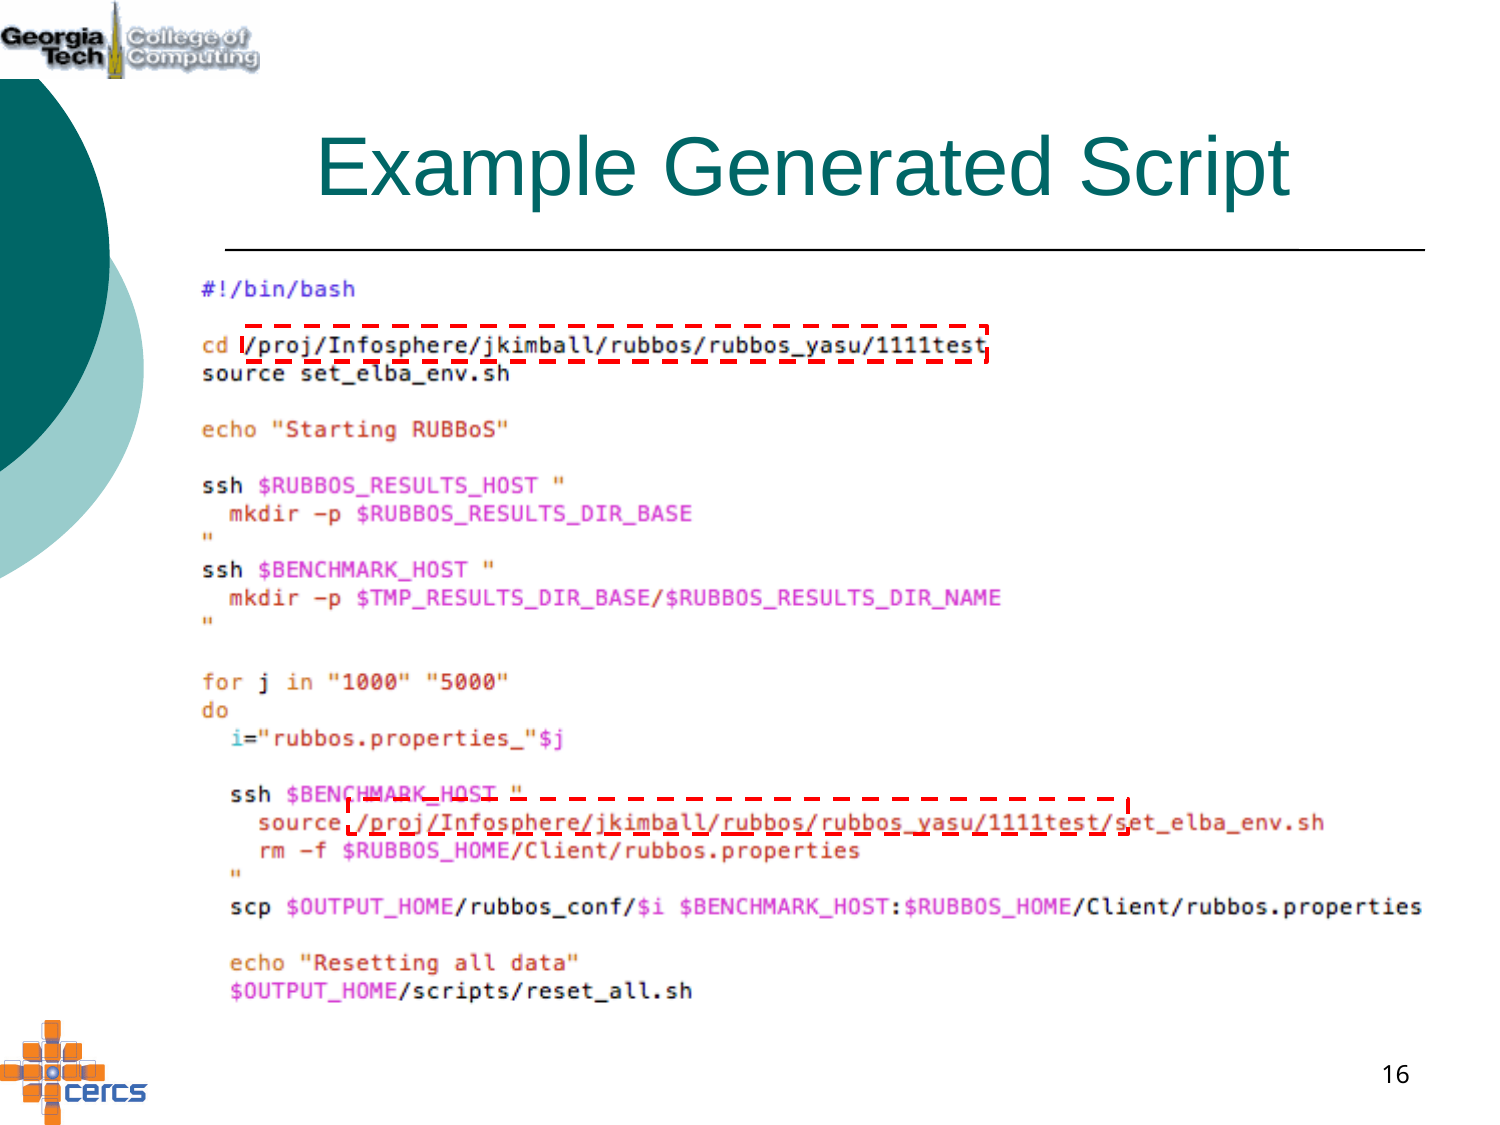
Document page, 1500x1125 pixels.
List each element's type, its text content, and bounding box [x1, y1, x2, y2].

title Example Generated Script [299, 32, 1500, 221]
picture [0, 0, 260, 79]
slide_number 16 [1074, 1033, 1426, 1101]
picture [0, 1020, 148, 1125]
picture [193, 266, 1436, 1026]
